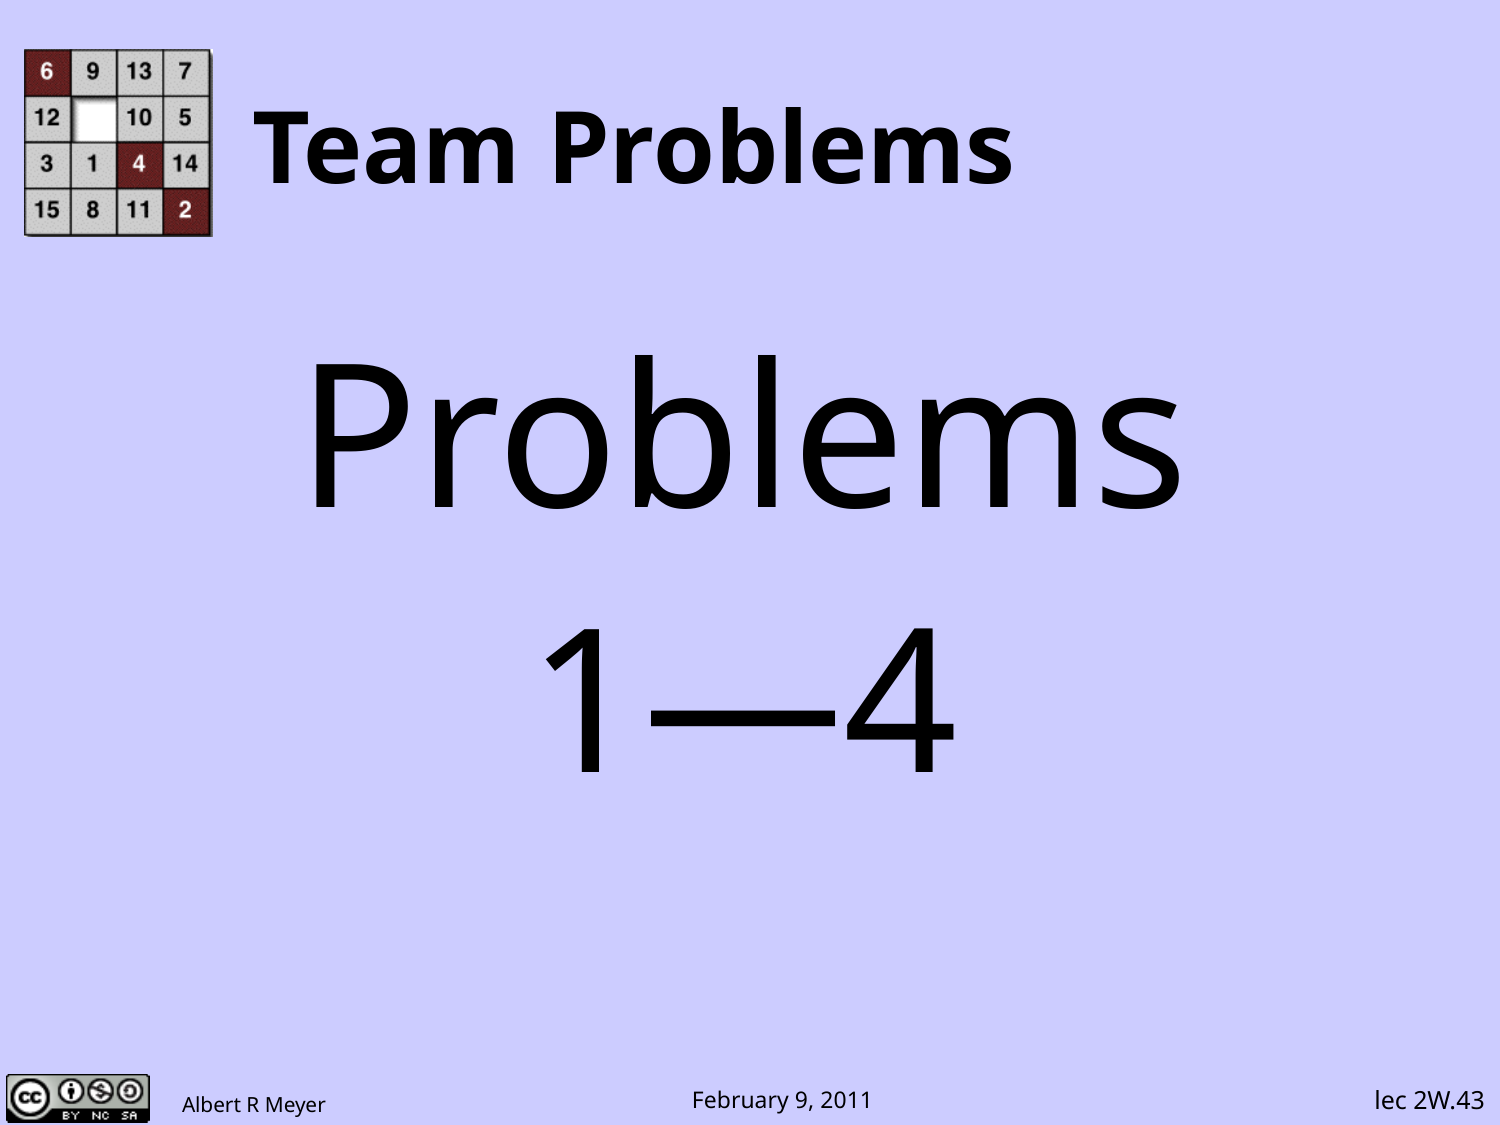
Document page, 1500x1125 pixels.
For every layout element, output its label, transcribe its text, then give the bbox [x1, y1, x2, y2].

picture [6, 1074, 150, 1123]
list Problems 1—4 [164, 300, 1322, 840]
picture [24, 49, 213, 237]
slide_number lec 2W.43 [1349, 1077, 1500, 1123]
title Team Problems [237, 49, 1476, 238]
